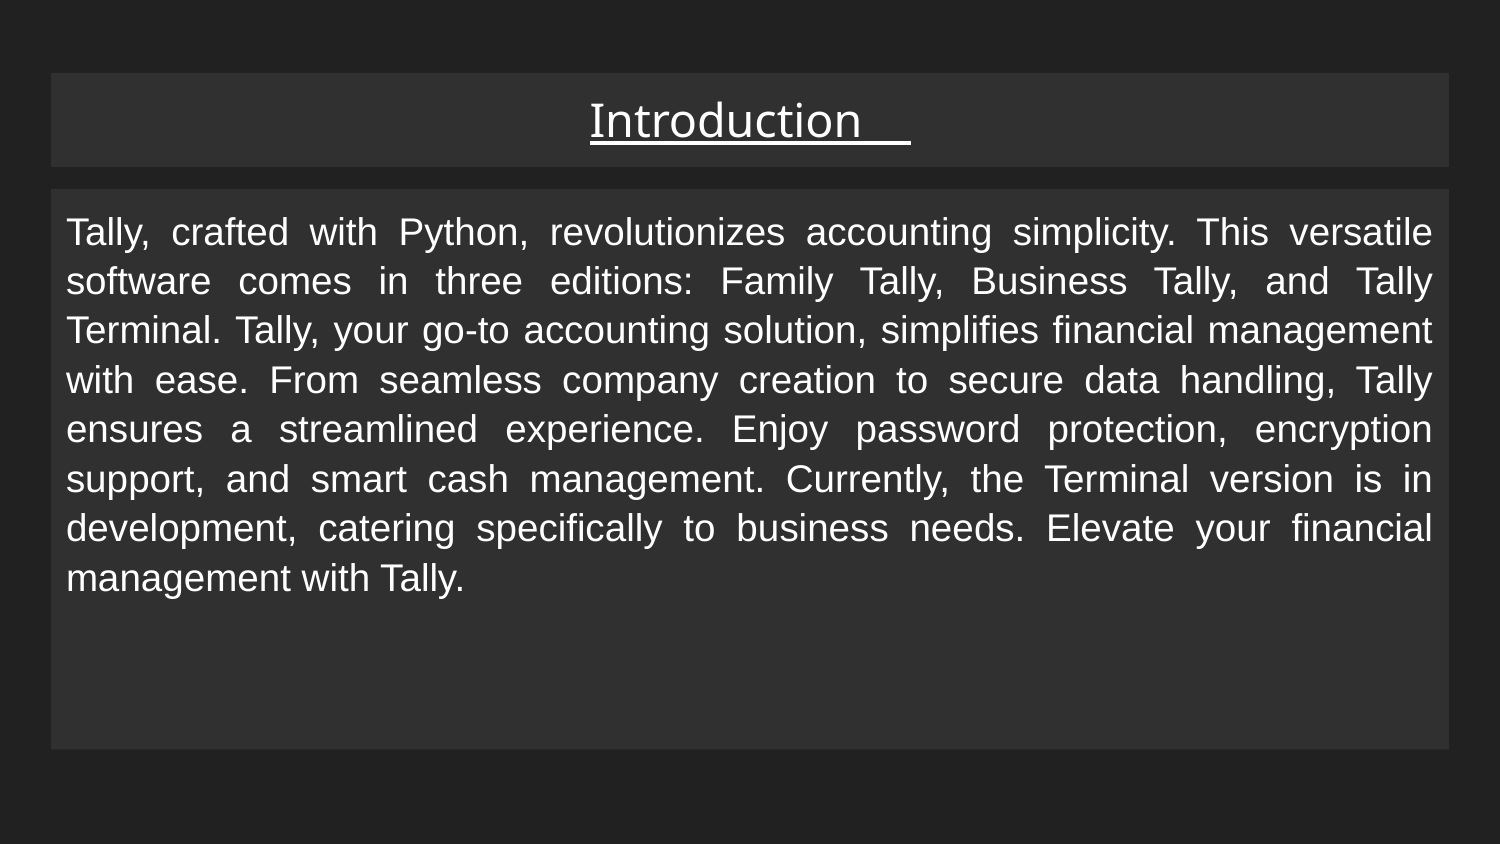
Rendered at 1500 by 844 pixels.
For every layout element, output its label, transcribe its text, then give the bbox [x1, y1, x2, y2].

list Tally, crafted with Python, revolutionizes accounting simplicity. This versatile software comes in three editions: Family Tally, Business Tally, and Tally Terminal. Tally, your go-to accounting solution, simplifies financial management with ease. From seamless company creation to secure data handling, Tally ensures a streamlined experience. Enjoy password protection, encryption support, and smart cash management. Currently, the Terminal version is in development, catering specifically to business needs. Elevate your financial management with Tally. [51, 189, 1449, 750]
title Introduction [51, 72, 1449, 167]
